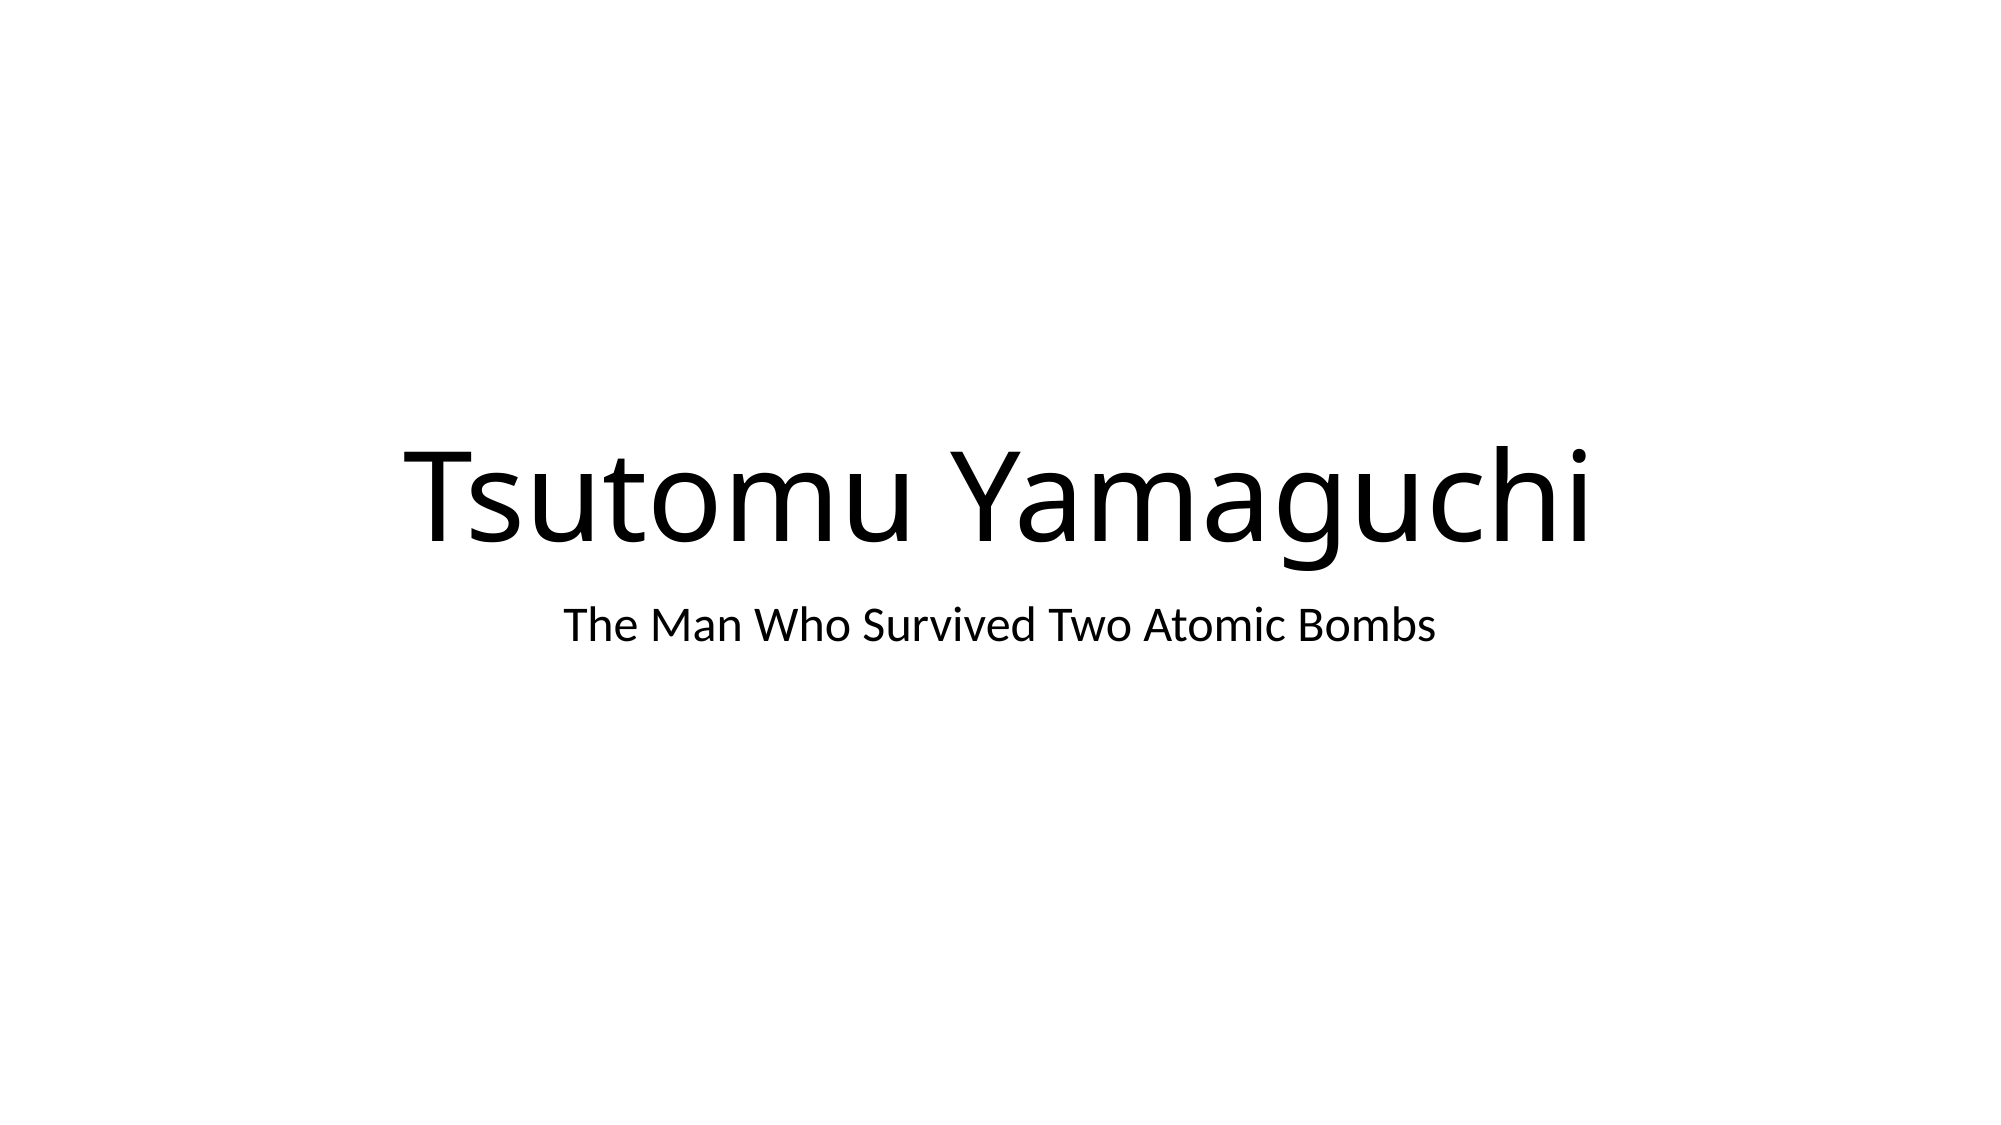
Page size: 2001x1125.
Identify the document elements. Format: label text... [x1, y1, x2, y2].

title Tsutomu Yamaguchi [249, 184, 1750, 576]
subtitle The Man Who Survived Two Atomic Bombs [249, 590, 1750, 863]
